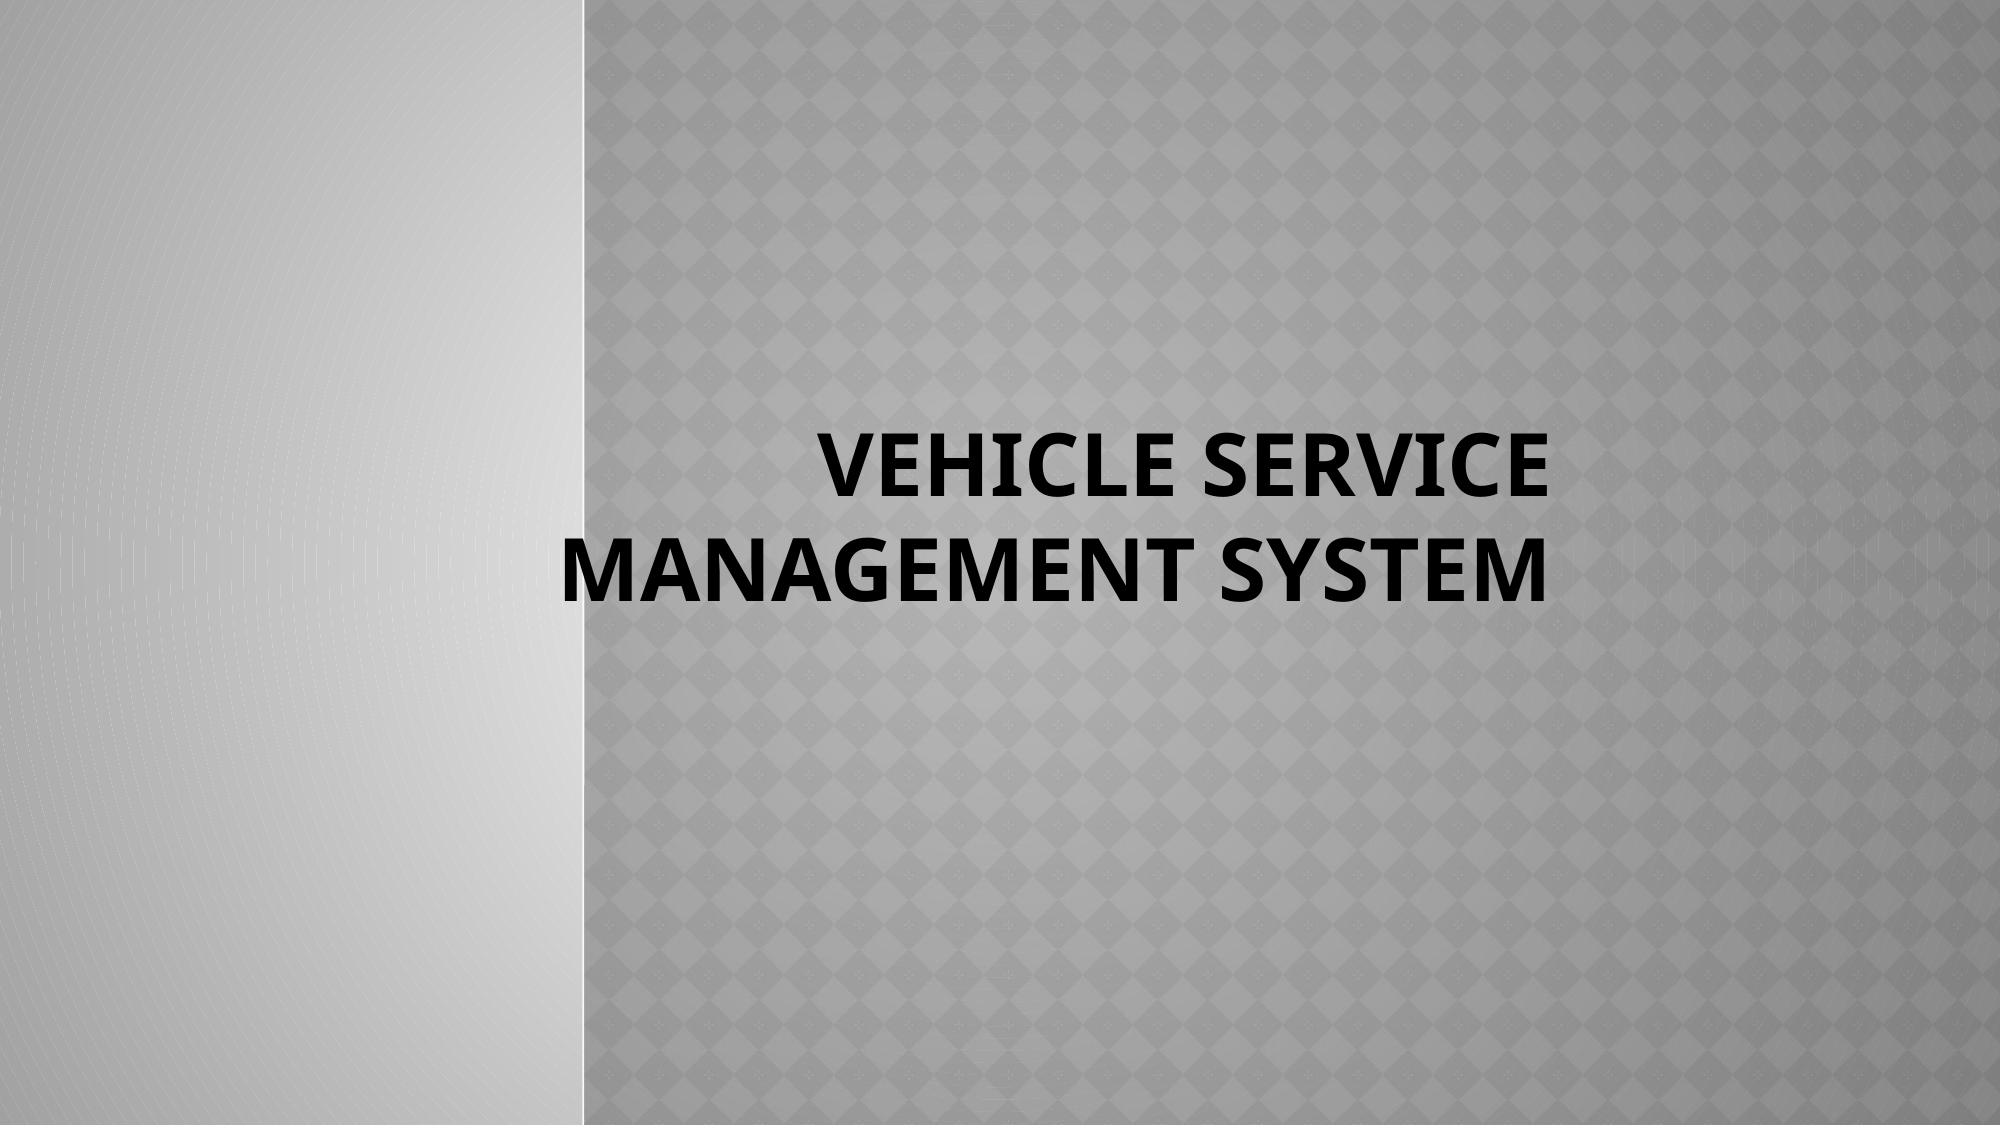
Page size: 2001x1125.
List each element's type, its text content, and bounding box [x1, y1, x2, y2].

title VEHICLE SERVICE MANAGEMENT SYSTEM [441, 369, 1560, 619]
